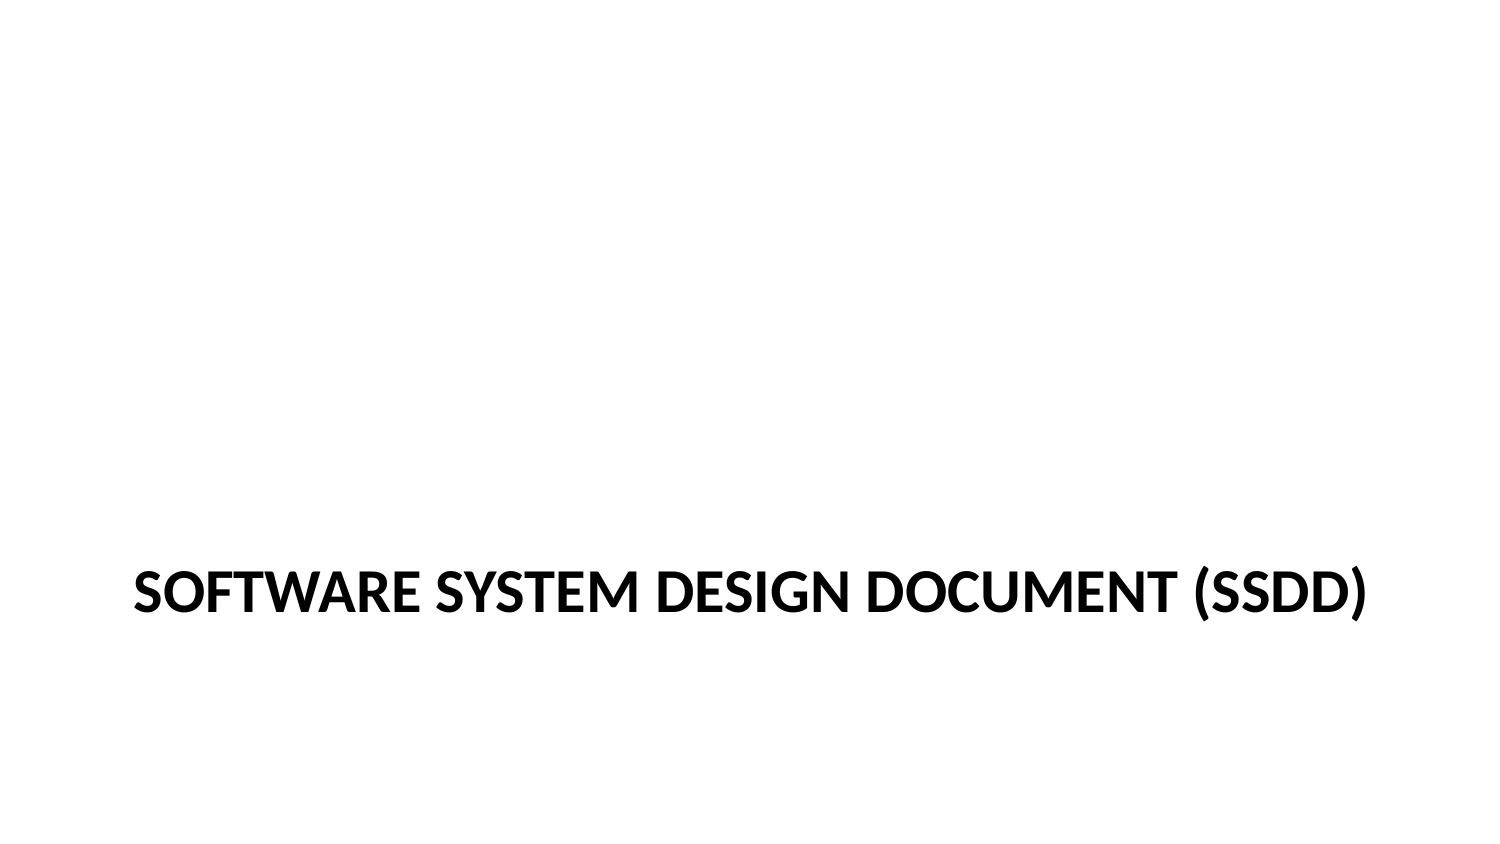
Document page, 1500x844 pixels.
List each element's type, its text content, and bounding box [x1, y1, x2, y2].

title Software System Design Document (SSDD) [118, 542, 1394, 710]
